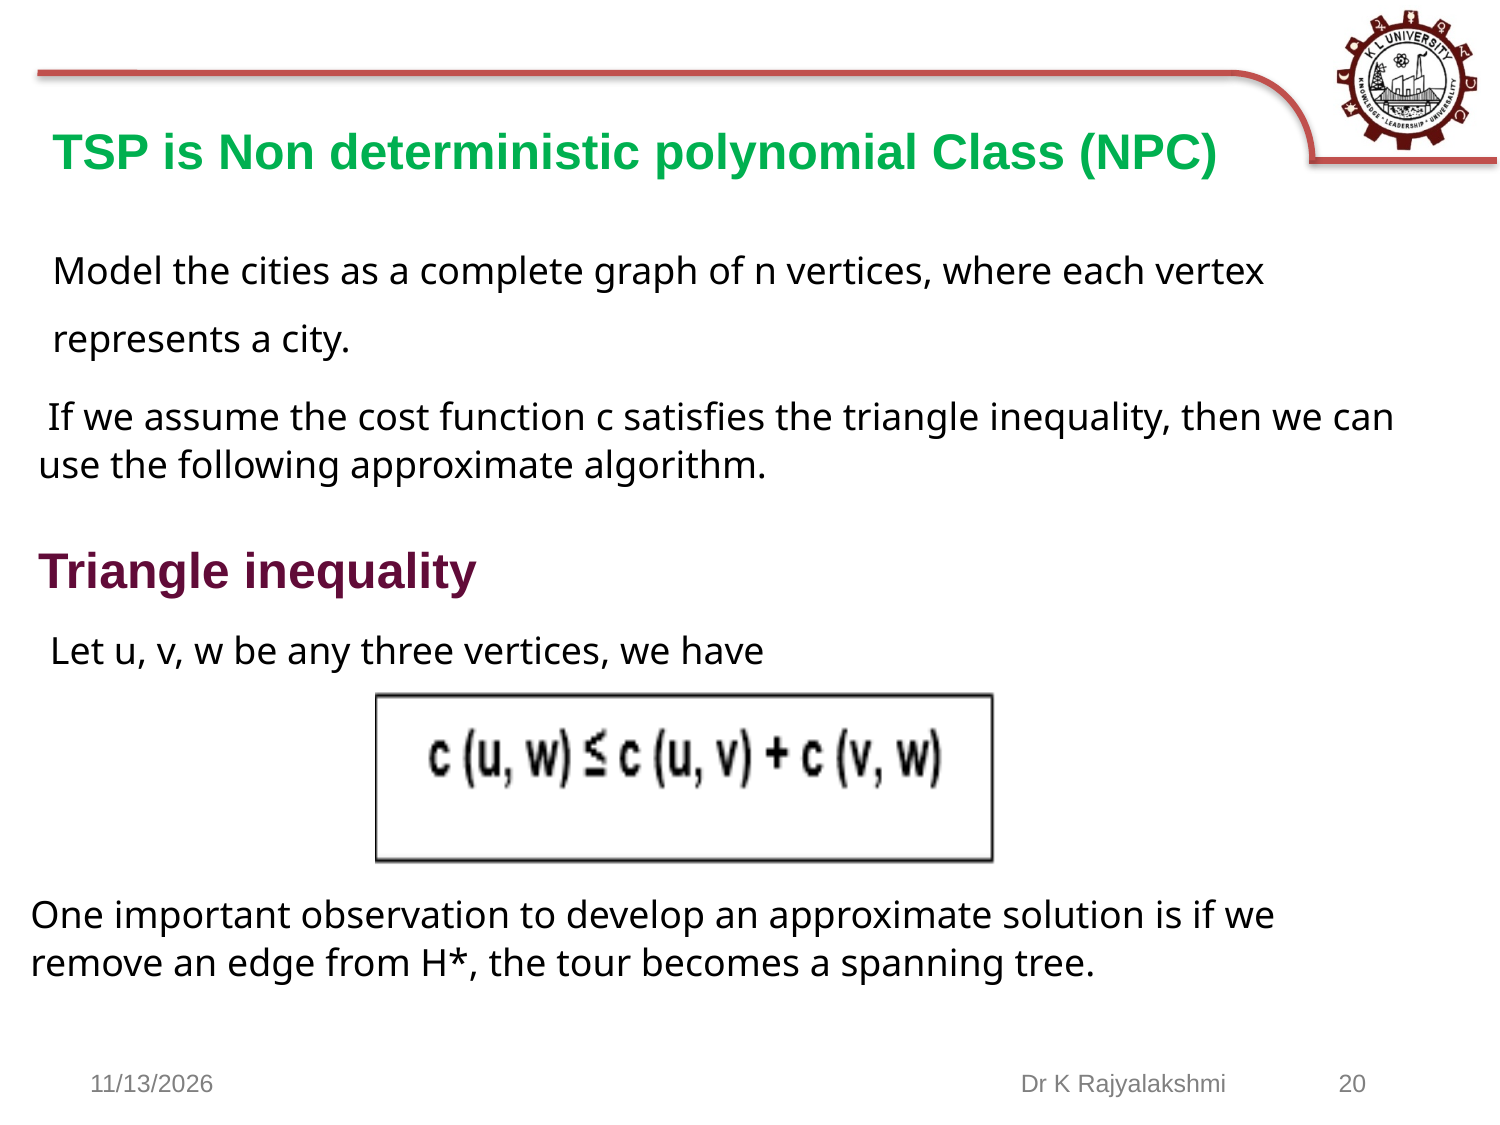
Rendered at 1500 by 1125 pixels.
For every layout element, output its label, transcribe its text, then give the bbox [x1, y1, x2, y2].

text_box One important observation to develop an approximate solution is if we remove an edge from H*, the tour becomes a spanning tree. [15, 880, 1421, 992]
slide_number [75, 1052, 425, 1113]
picture [374, 691, 997, 869]
text_box TSP is Non deterministic polynomial Class (NPC) Model the cities as a complete graph of n vertices, where each vertex represents a city. [37, 112, 1463, 428]
text_box Let u, v, w be any three vertices, we have [34, 616, 1315, 680]
text_box Triangle inequality [23, 526, 778, 606]
slide_number Dr K Rajyalakshmi 20 [975, 1052, 1413, 1113]
picture [1333, 5, 1481, 154]
text_box If we assume the cost function c satisfies the triangle inequality, then we can use the following approximate algorithm. [23, 382, 1413, 494]
